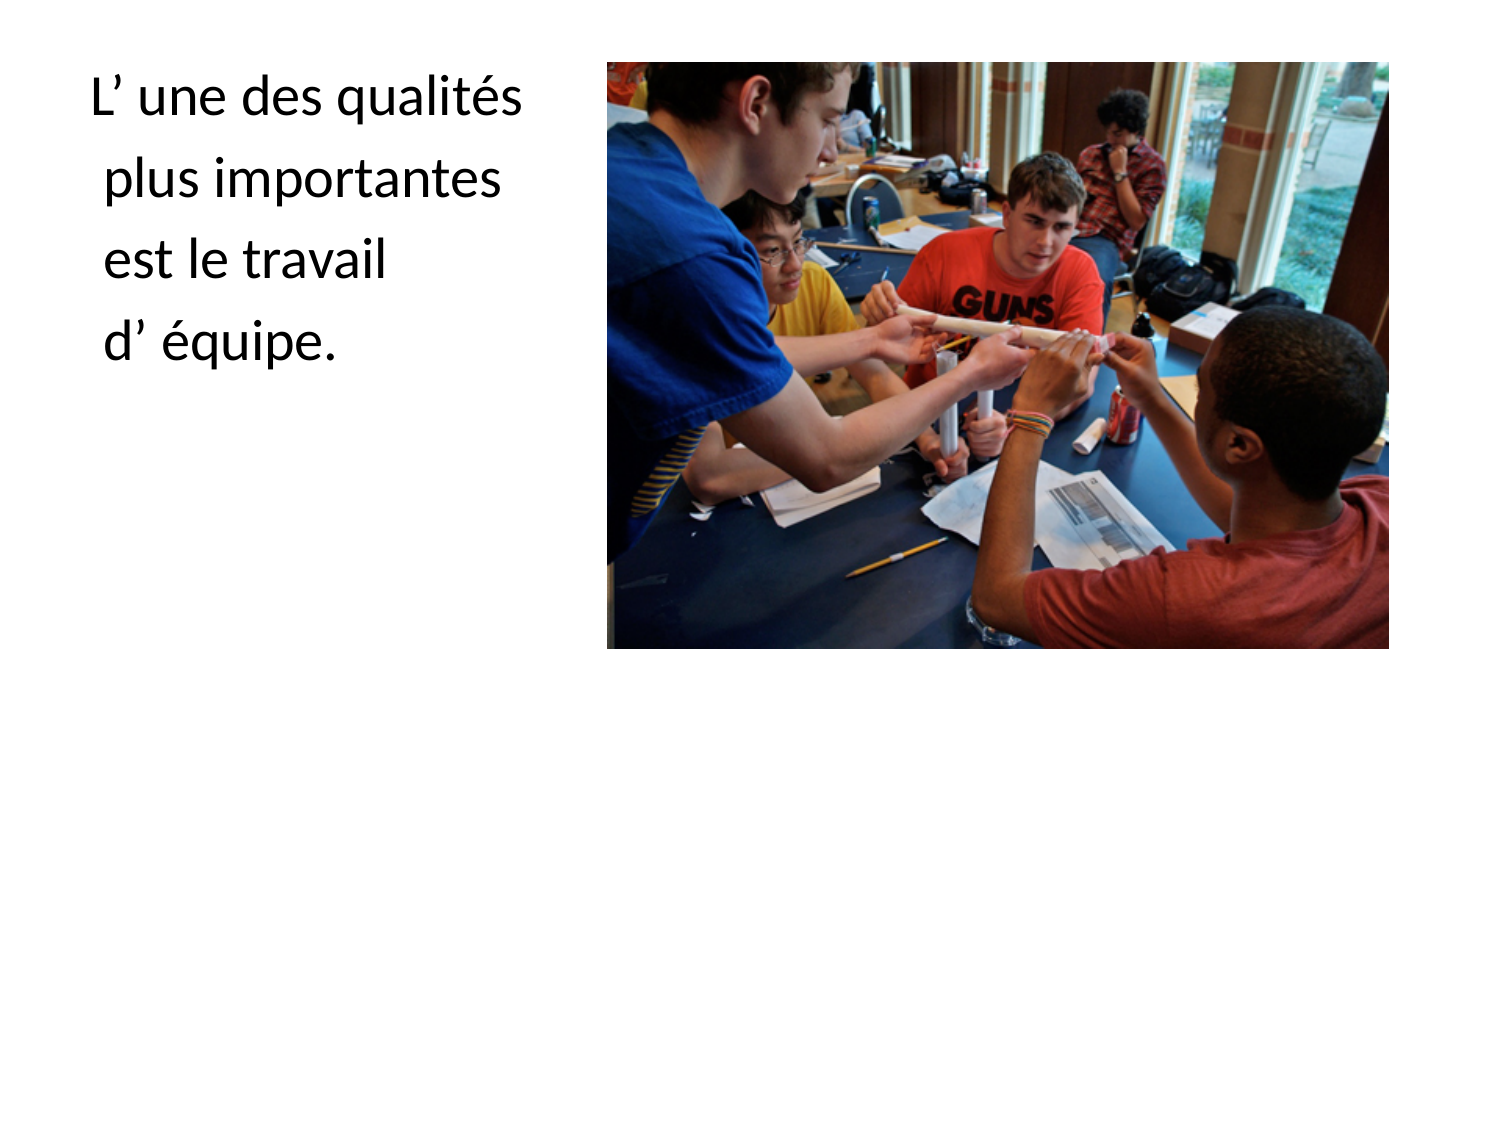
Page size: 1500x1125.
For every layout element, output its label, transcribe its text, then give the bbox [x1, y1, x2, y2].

list L’ une des qualités plus importantes est le travail d’ équipe. [75, 50, 569, 1005]
picture [606, 62, 1389, 649]
